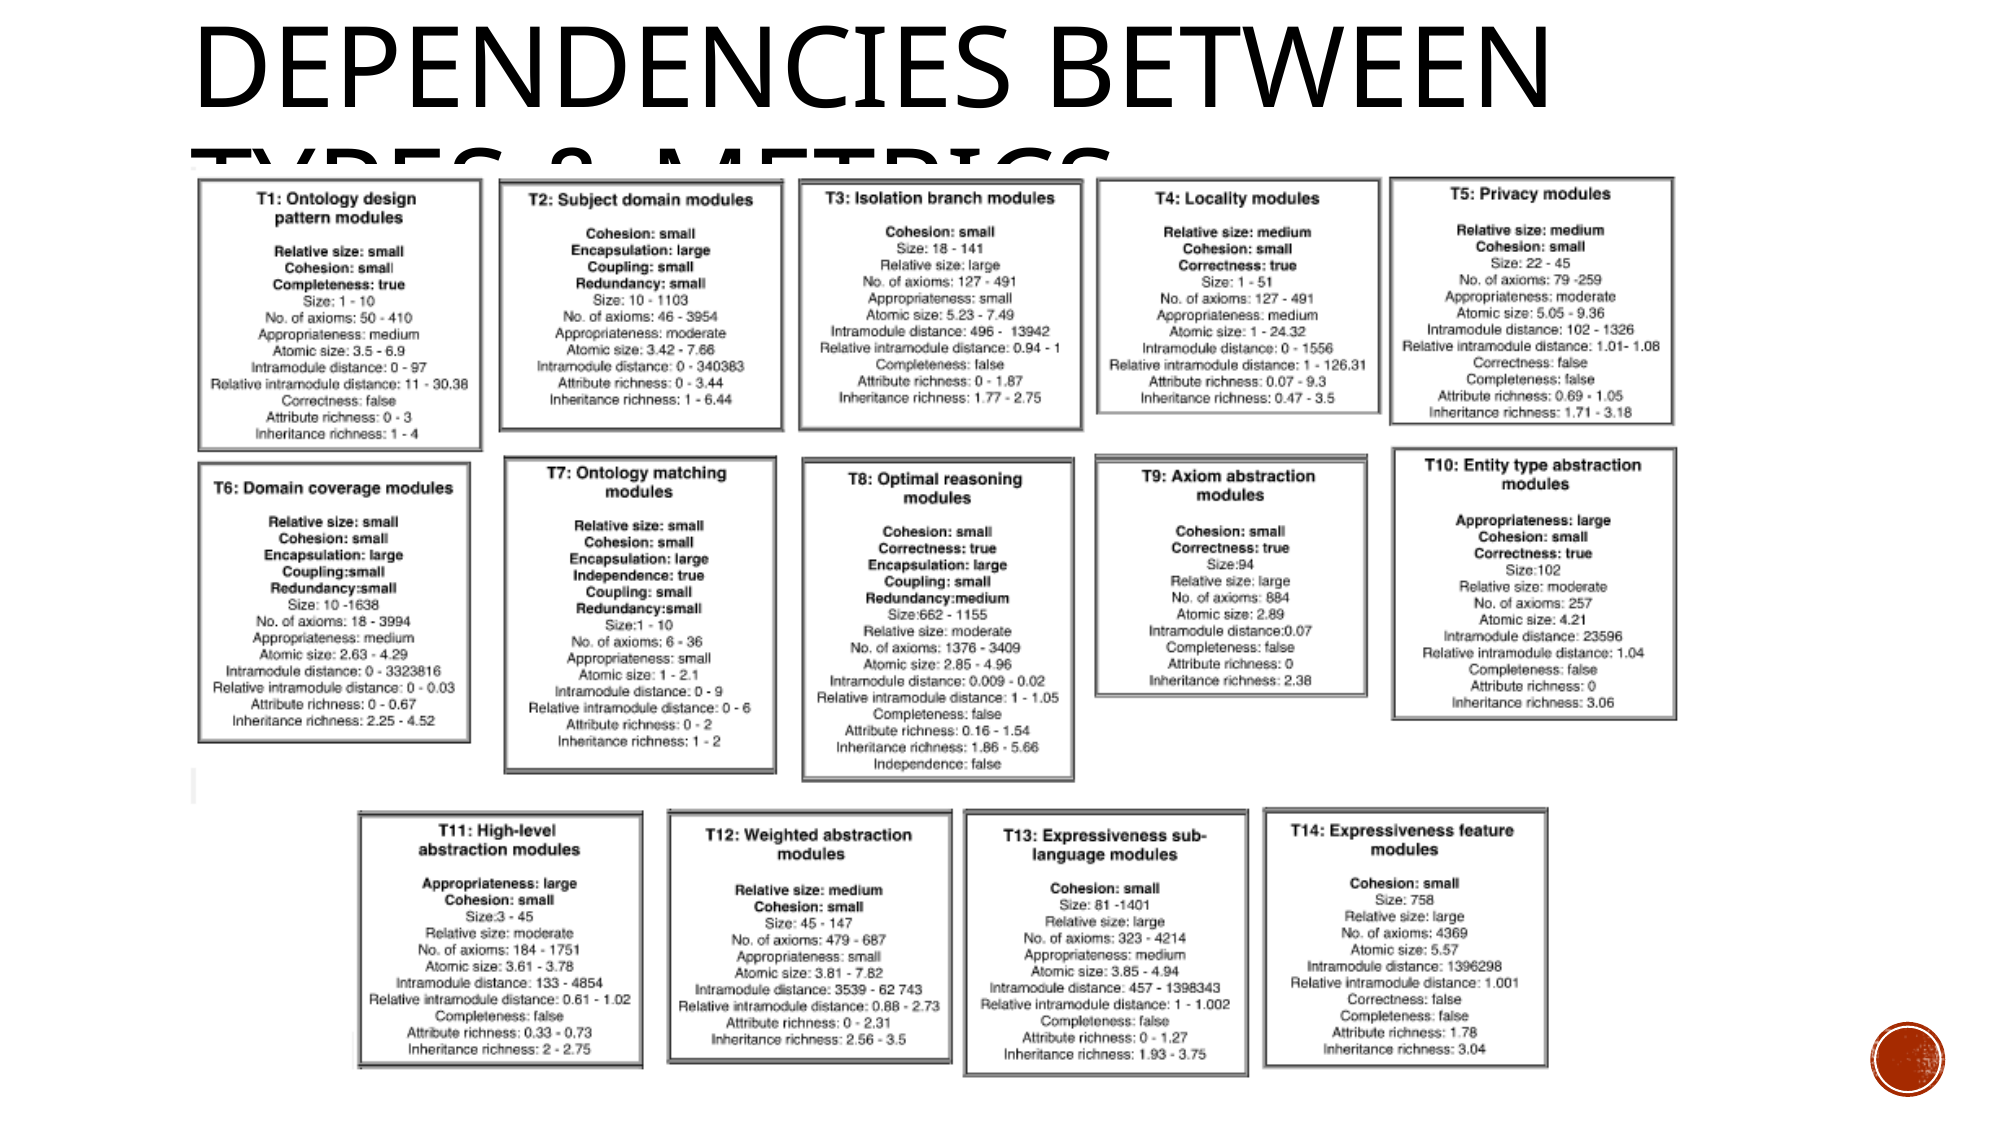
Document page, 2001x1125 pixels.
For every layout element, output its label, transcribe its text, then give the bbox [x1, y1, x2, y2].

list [179, 169, 1699, 1122]
title Dependencies between types & metrics [175, 0, 1875, 264]
